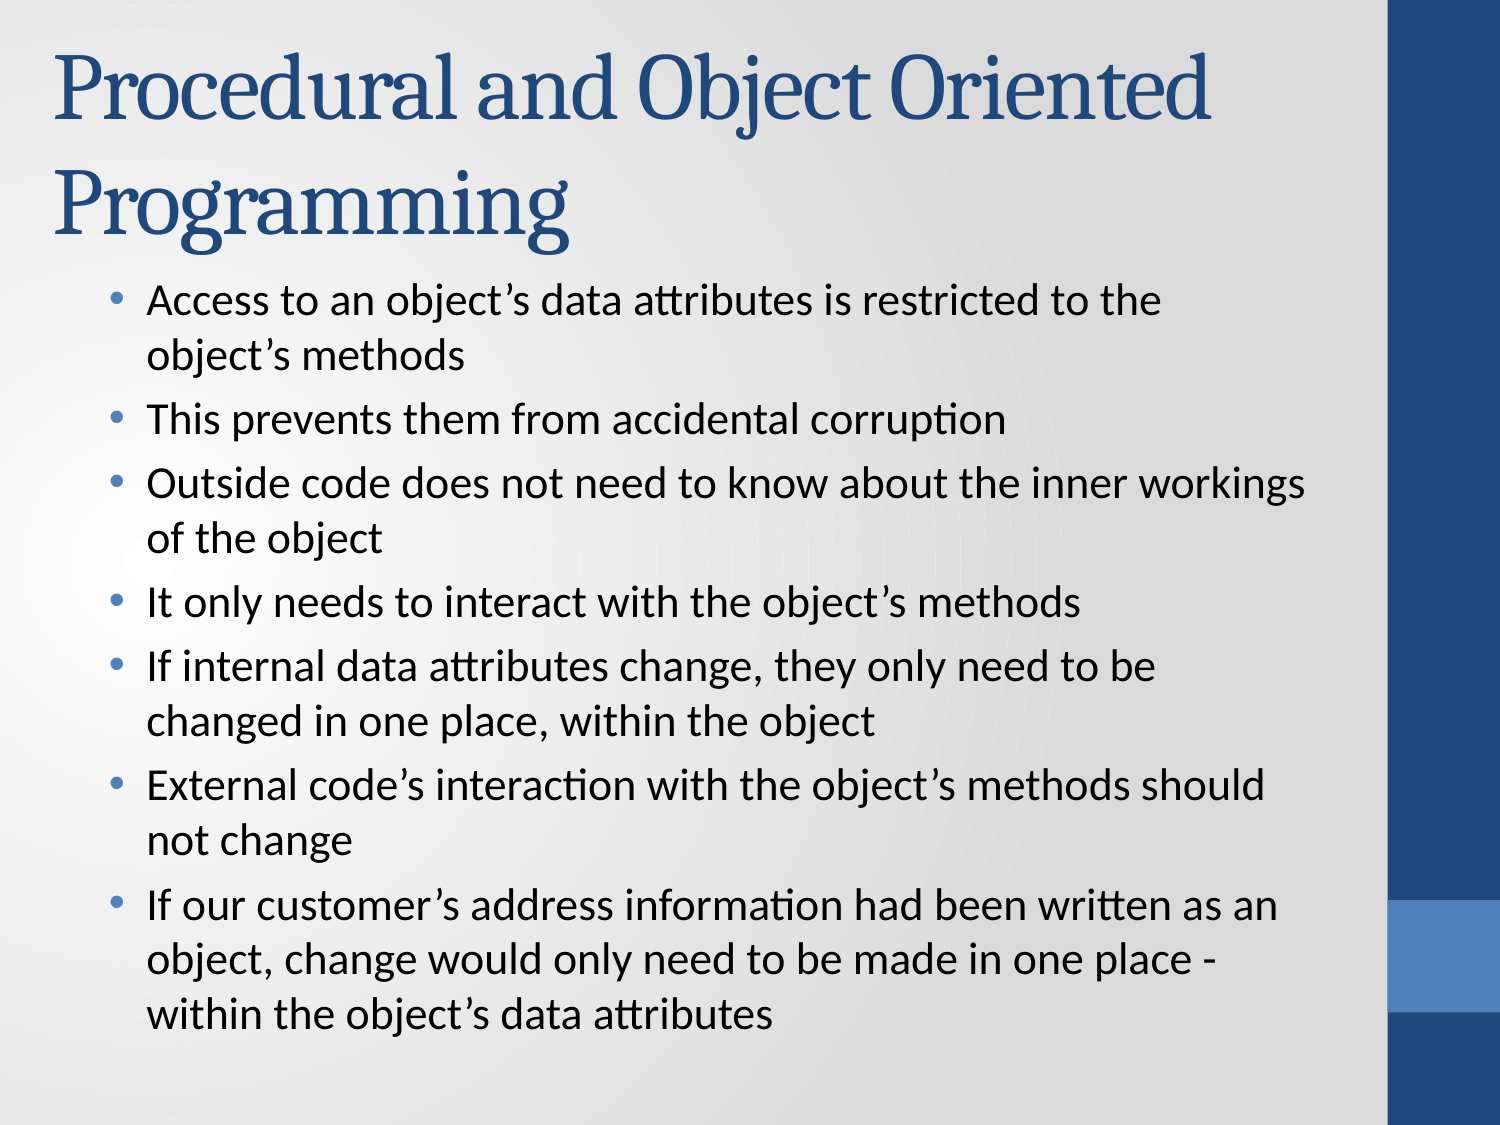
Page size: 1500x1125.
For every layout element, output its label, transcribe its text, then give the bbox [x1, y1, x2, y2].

list Access to an object’s data attributes is restricted to the object’s methods This prevents them from accidental corruption Outside code does not need to know about the inner workings of the object It only needs to interact with the object’s methods If internal data attributes change, they only need to be changed in one place, within the object External code’s interaction with the object’s methods should not change If our customer’s address information had been written as an object, change would only need to be made in one place - within the object’s data attributes [75, 262, 1325, 1050]
title Procedural and Object Oriented Programming [37, 45, 1400, 233]
